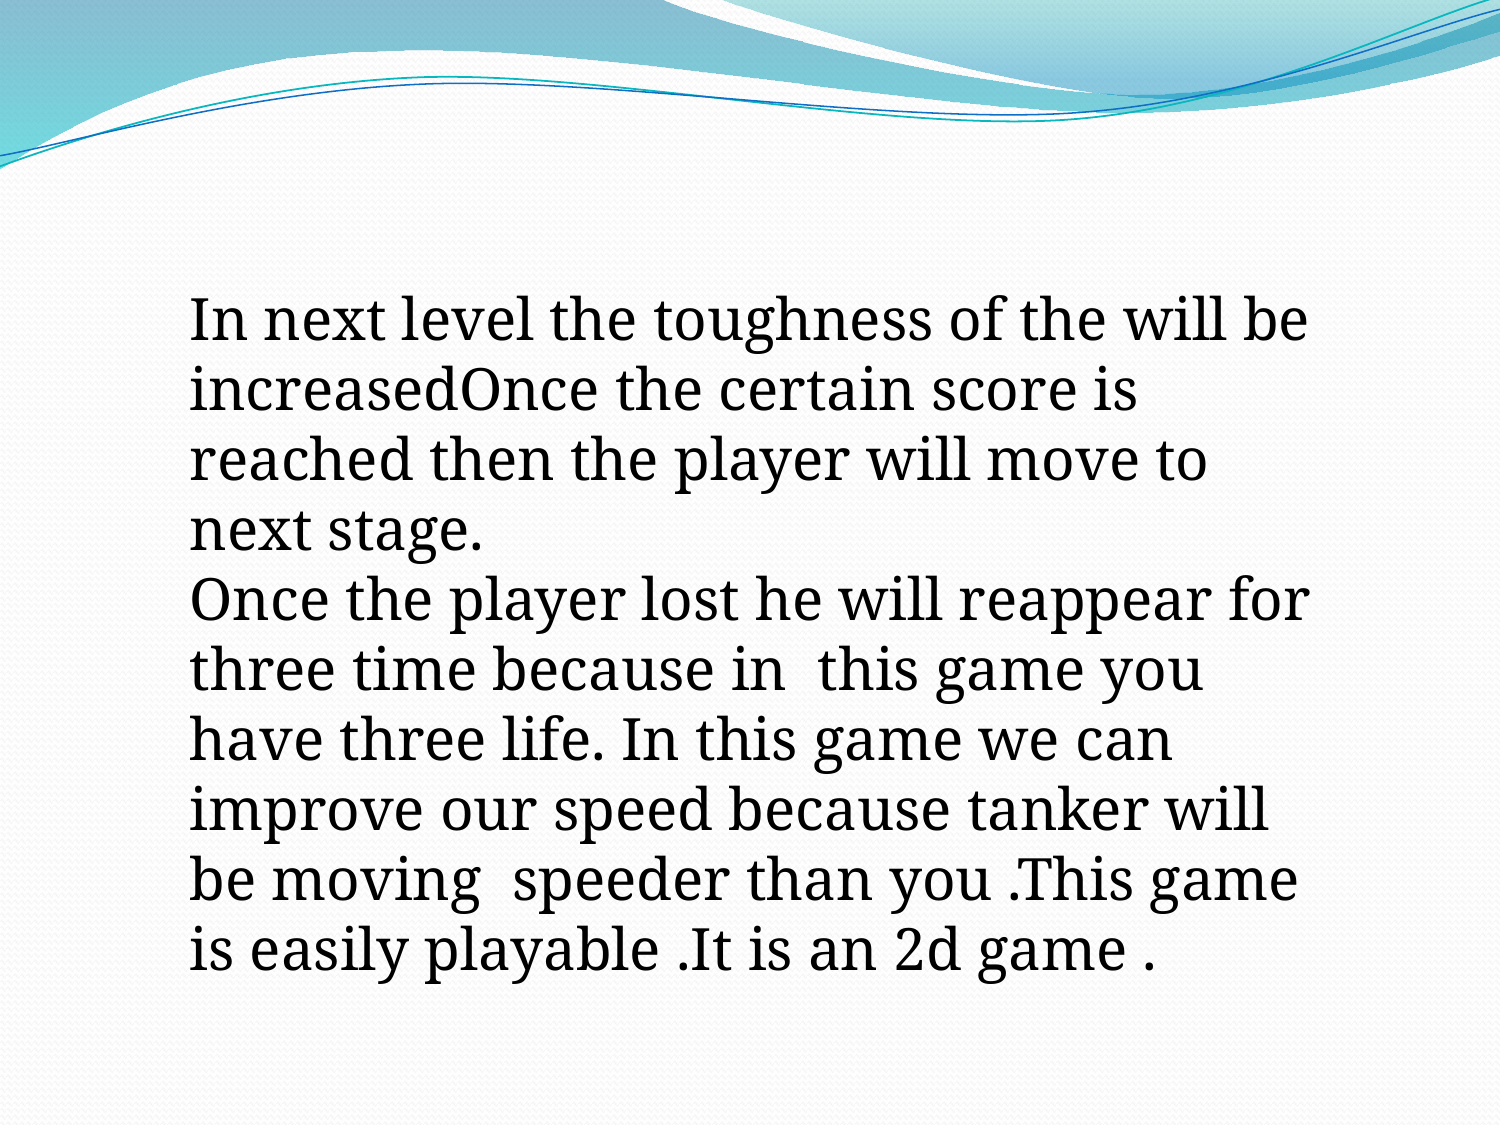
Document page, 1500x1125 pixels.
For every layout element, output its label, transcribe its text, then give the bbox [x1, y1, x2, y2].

text_box In next level the toughness of the will be increasedOnce the certain score is reached then the player will move to next stage. Once the player lost he will reappear for three time because in this game you have three life. In this game we can improve our speed because tanker will be moving speeder than you .This game is easily playable .It is an 2d game . [174, 274, 1350, 1030]
